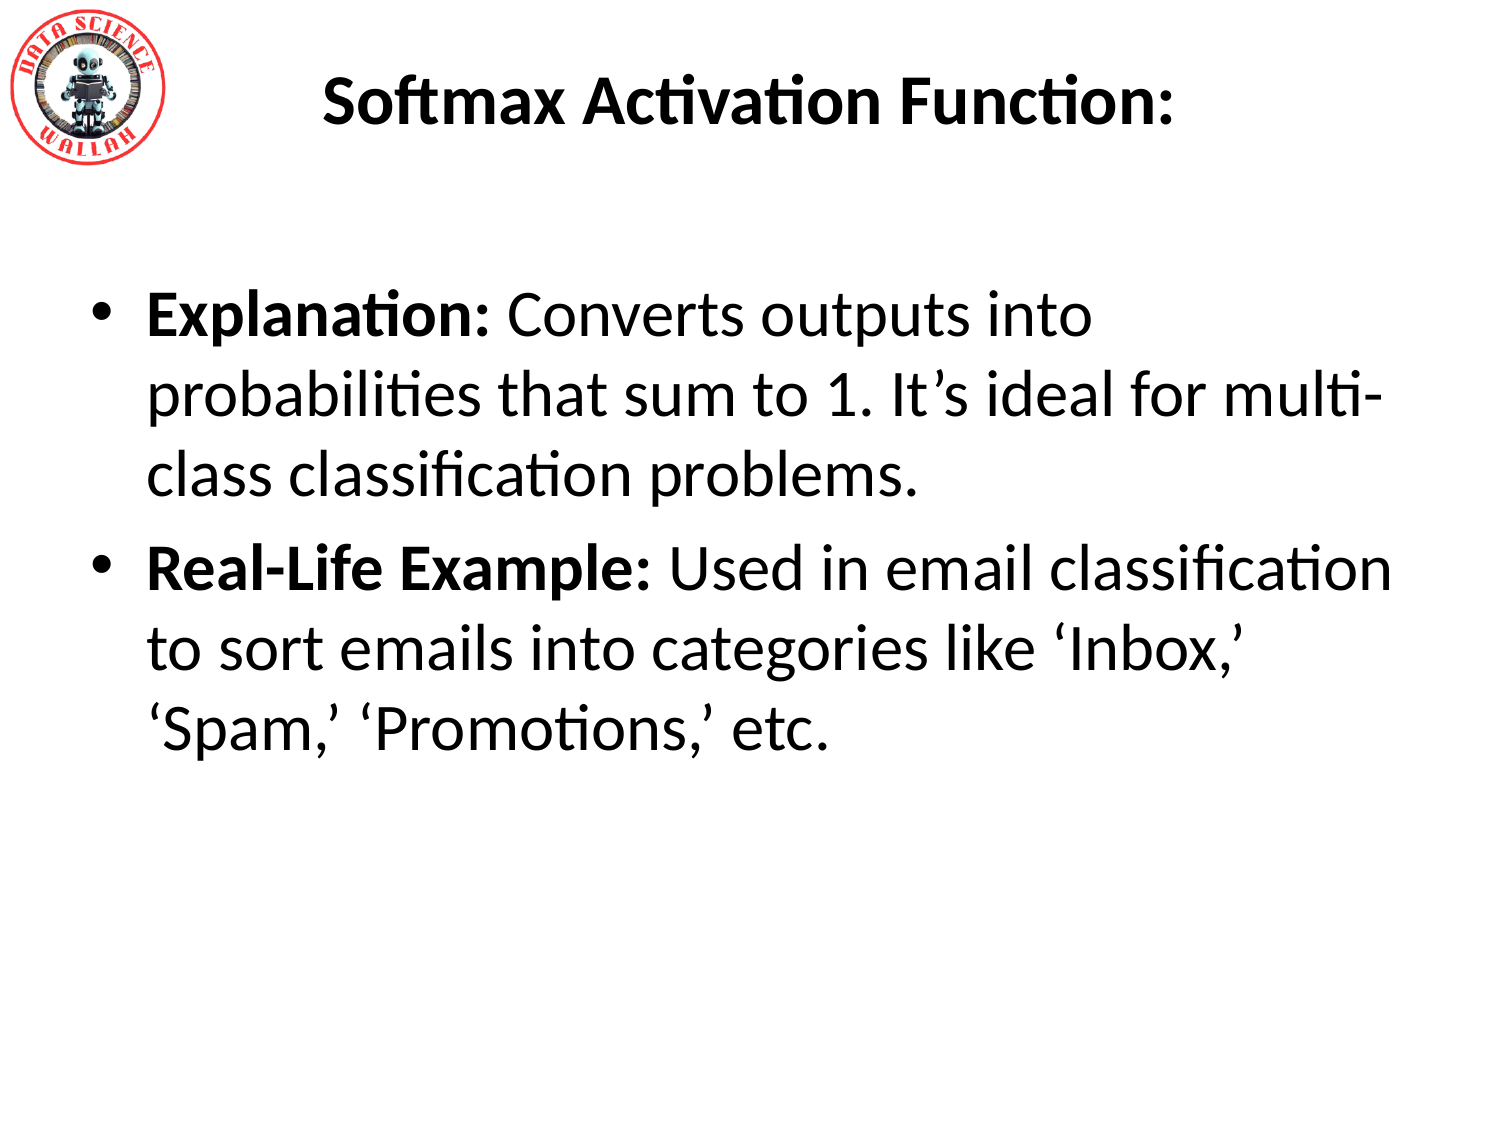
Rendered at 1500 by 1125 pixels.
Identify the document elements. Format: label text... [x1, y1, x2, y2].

picture [0, 0, 176, 176]
list Explanation: Converts outputs into probabilities that sum to 1. It’s ideal for multi-class classification problems. Real-Life Example: Used in email classification to sort emails into categories like ‘Inbox,’ ‘Spam,’ ‘Promotions,’ etc. [75, 262, 1425, 1005]
title Softmax Activation Function: [75, 45, 1425, 233]
